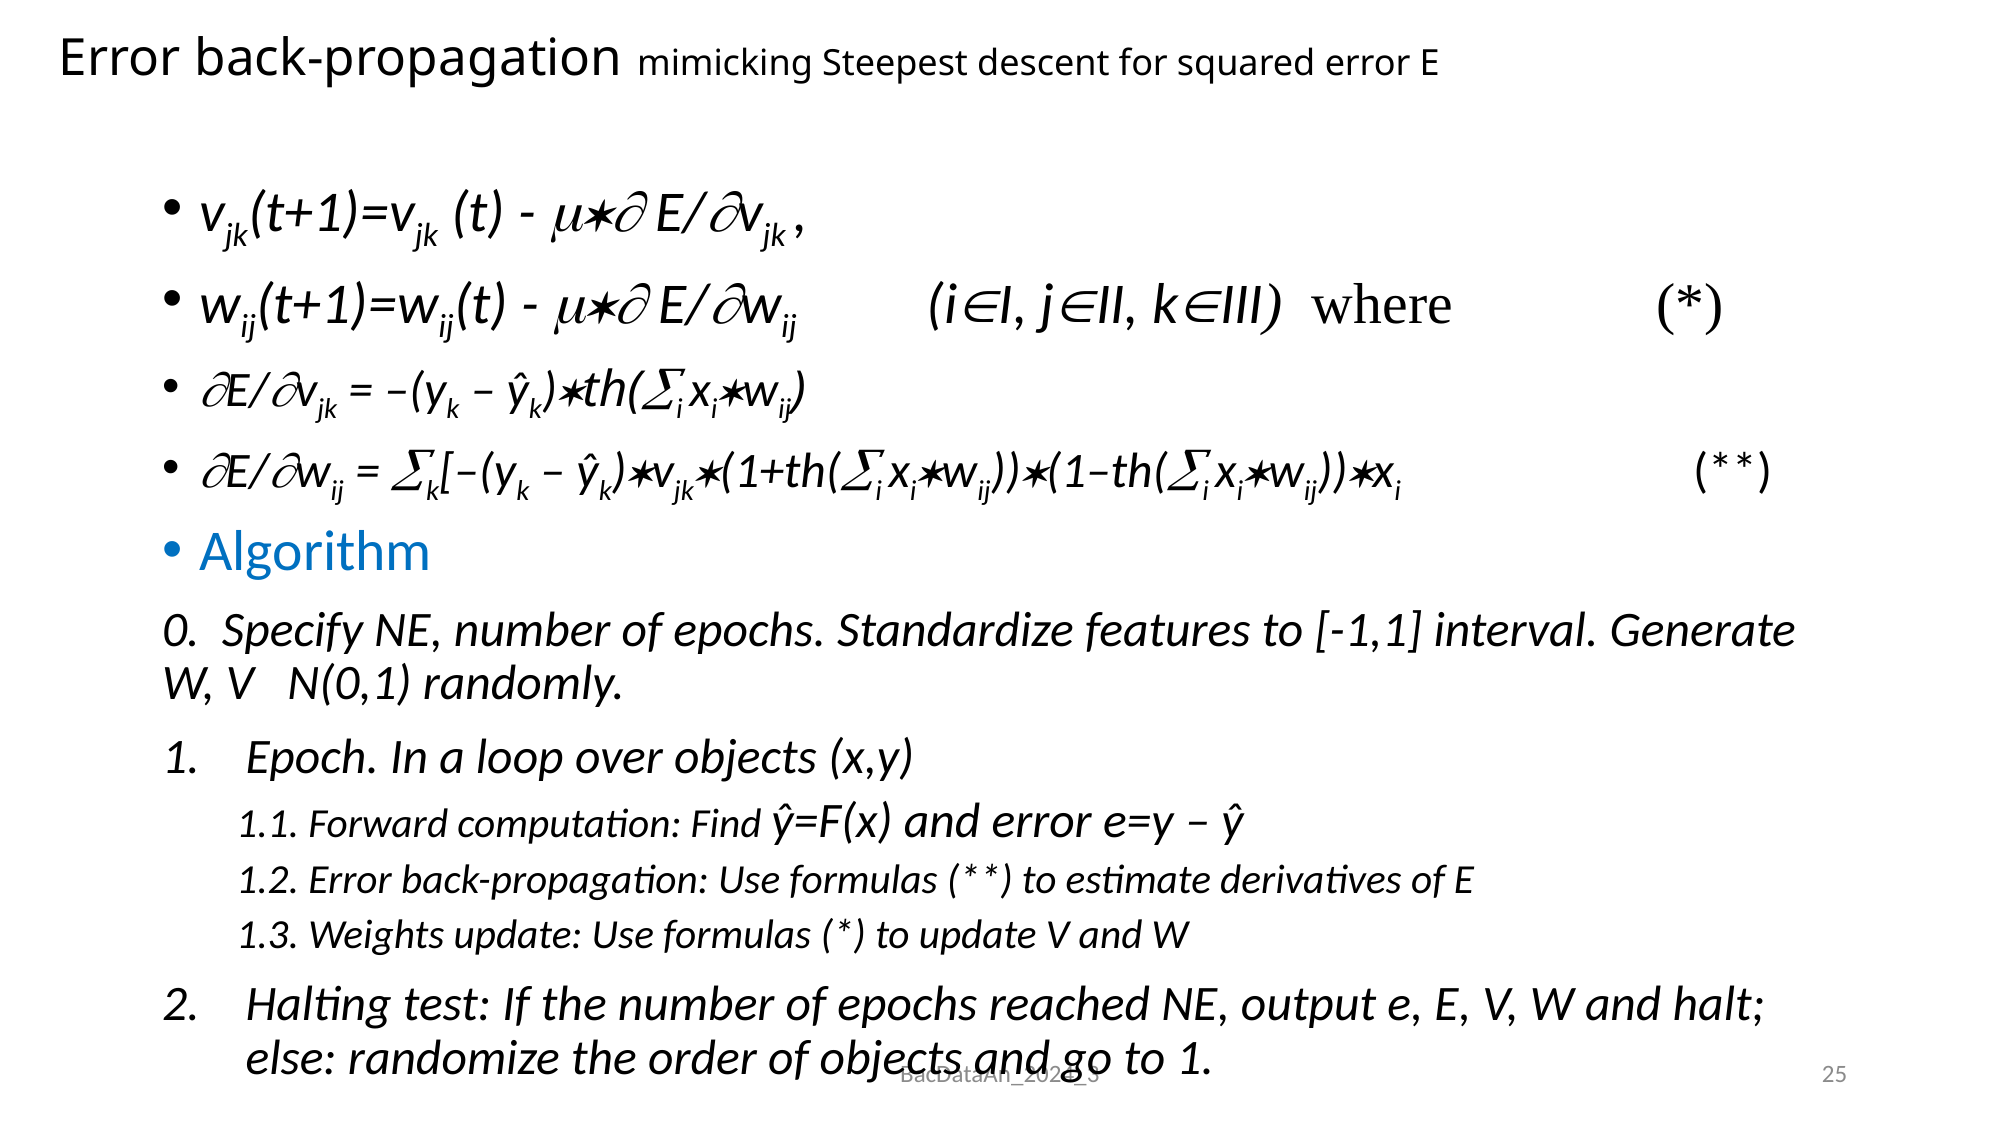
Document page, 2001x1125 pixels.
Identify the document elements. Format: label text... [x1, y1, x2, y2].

list vjk(t+1)=vjk (t) -  E/vjk , wij(t+1)=wij(t) -  E/wij (iI, jII, kIII) where (*) E/vjk = –(yk – ŷk)th(i xiwij) E/wij = k[–(yk – ŷk)vjk(1+th(i xiwij))(1–th(i xiwij))xi (**) Algorithm 0. Specify NE, number of epochs. Standardize features to [-1,1] interval. Generate W, V N(0,1) randomly. Epoch. In a loop over objects (x,y) 1.1. Forward computation: Find ŷ=F(x) and error e=y – ŷ 1.2. Error back-propagation: Use formulas (**) to estimate derivatives of E 1.3. Weights update: Use formulas (*) to update V and W Halting test: If the number of epochs reached NE, output e, E, V, W and halt; else: randomize the order of objects and go to 1. [147, 167, 1872, 1102]
title Error back-propagation mimicking Steepest descent for squared error E [43, 23, 1976, 133]
slide_number 25 [1412, 1042, 1863, 1103]
footer BacDataAn_2024_3 [662, 1042, 1338, 1103]
